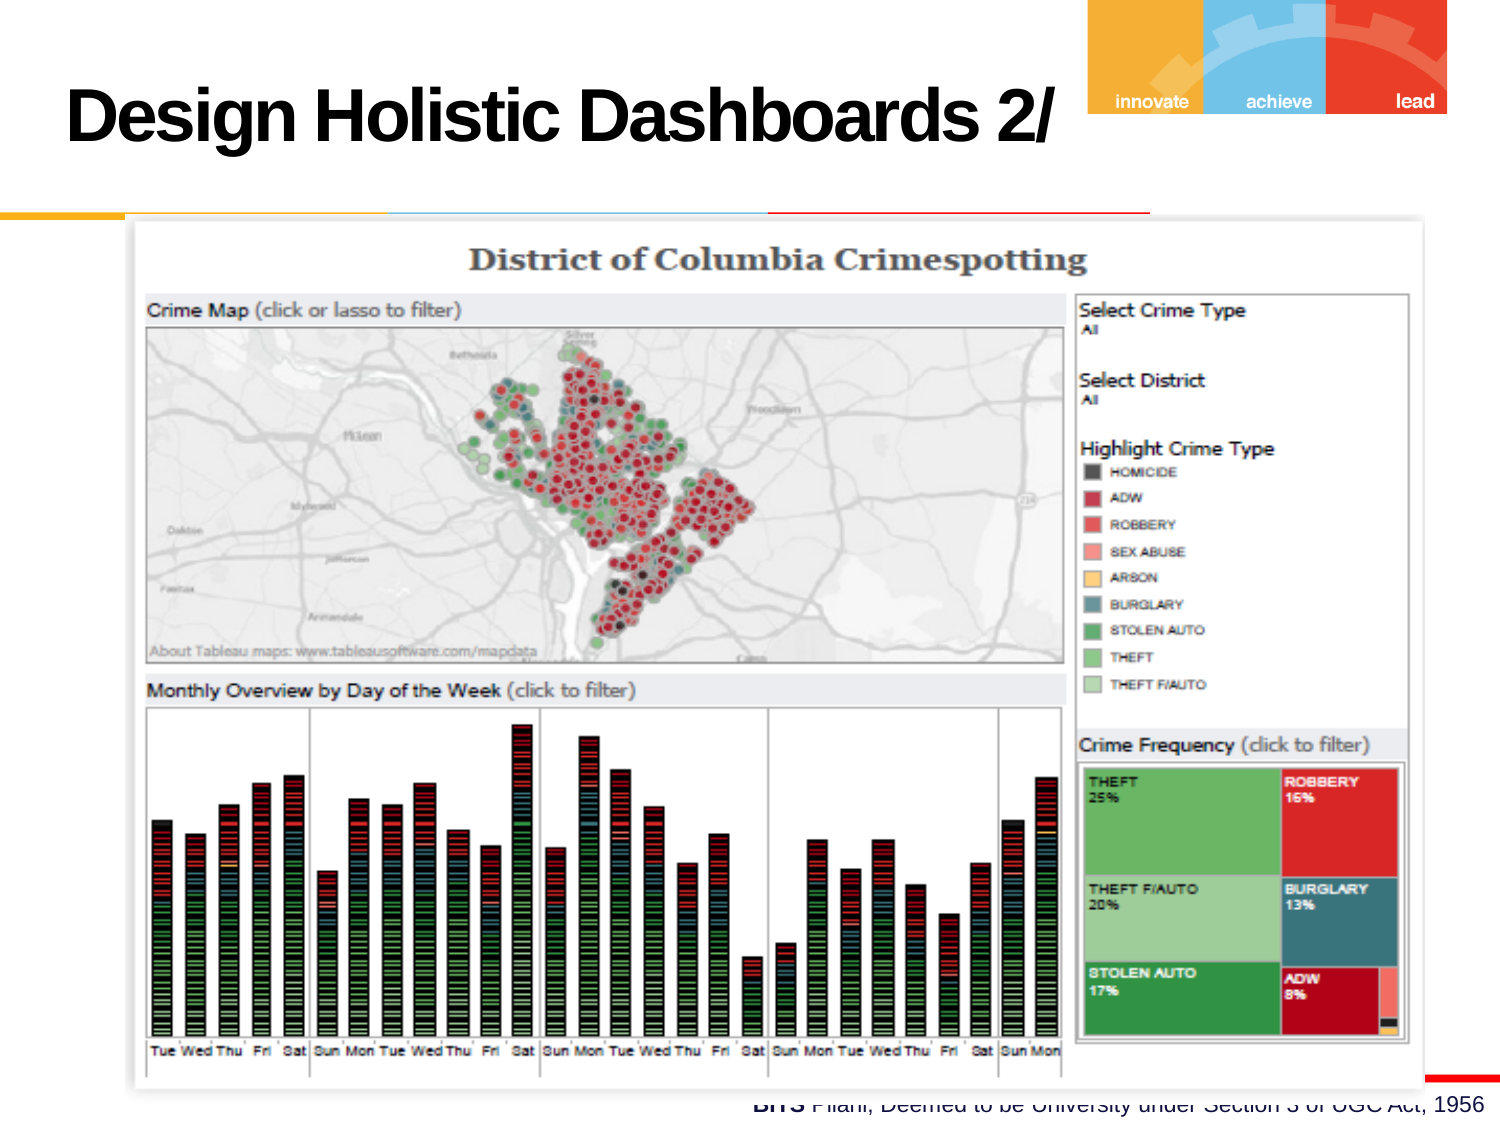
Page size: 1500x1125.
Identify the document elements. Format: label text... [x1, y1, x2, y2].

picture [1087, 0, 1448, 114]
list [124, 214, 1425, 1105]
list Design Holistic Dashboards 2/ [50, 24, 1088, 213]
